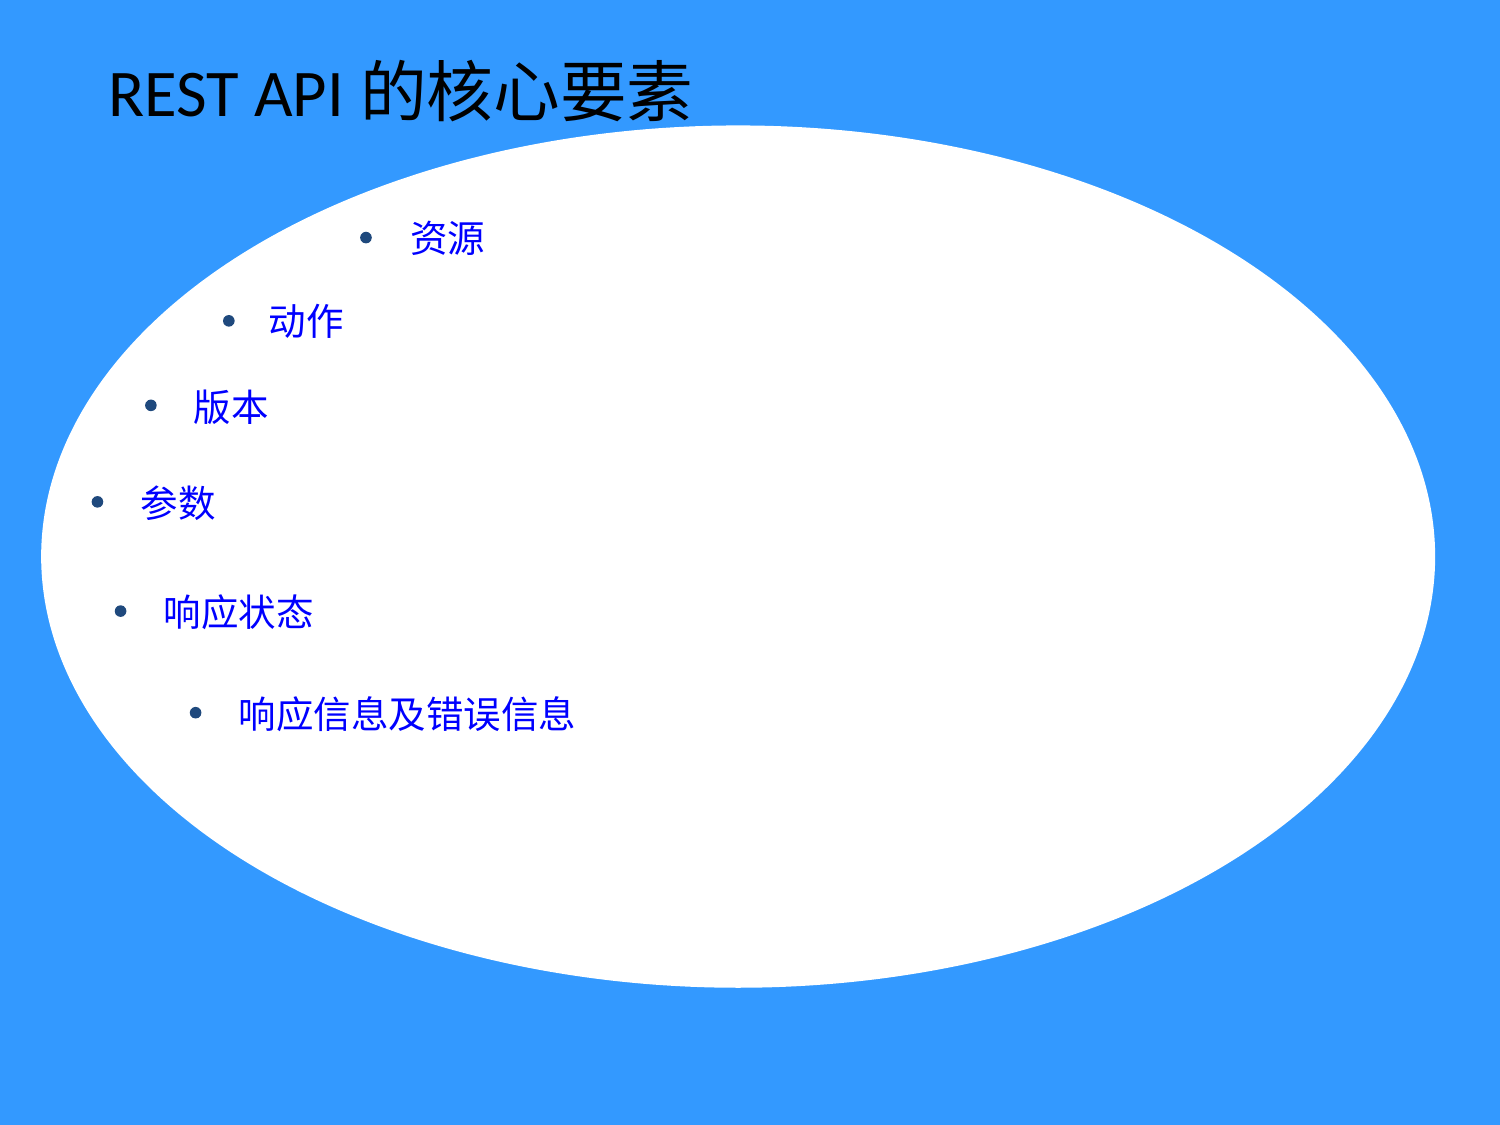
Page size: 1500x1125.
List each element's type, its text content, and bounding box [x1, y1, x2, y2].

text_box [114, 605, 127, 617]
text_box [145, 399, 157, 412]
text_box 参数 [125, 472, 231, 533]
text_box [189, 706, 202, 719]
text_box [222, 314, 235, 327]
text_box 资源 [395, 207, 501, 268]
text_box [360, 231, 372, 244]
text_box 动作 [253, 290, 359, 351]
title REST API的核心要素 [76, 42, 726, 138]
text_box [91, 496, 104, 508]
text_box 响应信息及错误信息 [223, 683, 592, 744]
text_box 响应状态 [148, 581, 329, 642]
text_box 版本 [179, 376, 284, 436]
